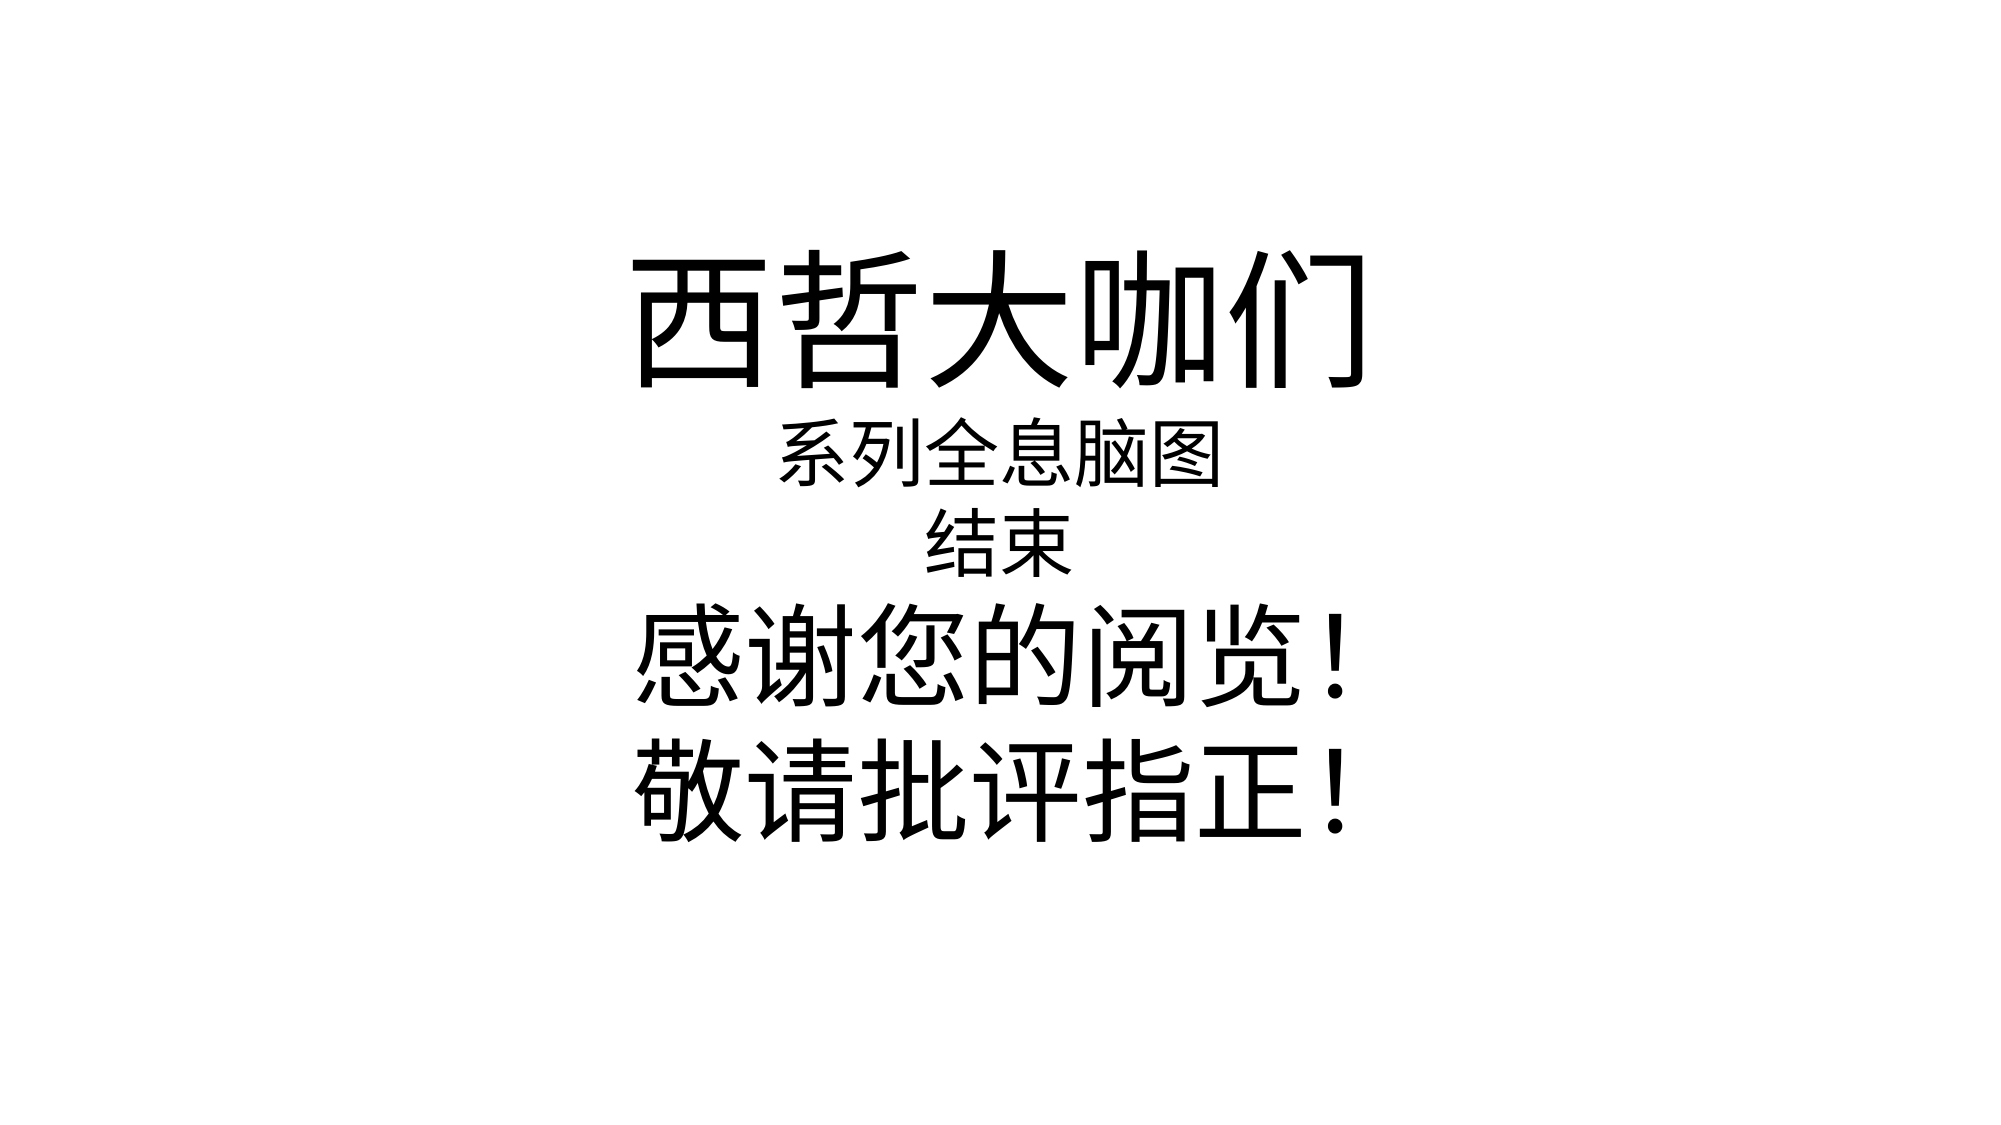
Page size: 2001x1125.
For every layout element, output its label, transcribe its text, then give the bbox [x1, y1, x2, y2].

text_box 西哲大咖们 系列全息脑图 结束 感谢您的阅览！ 敬请批评指正！ [565, 219, 1435, 954]
